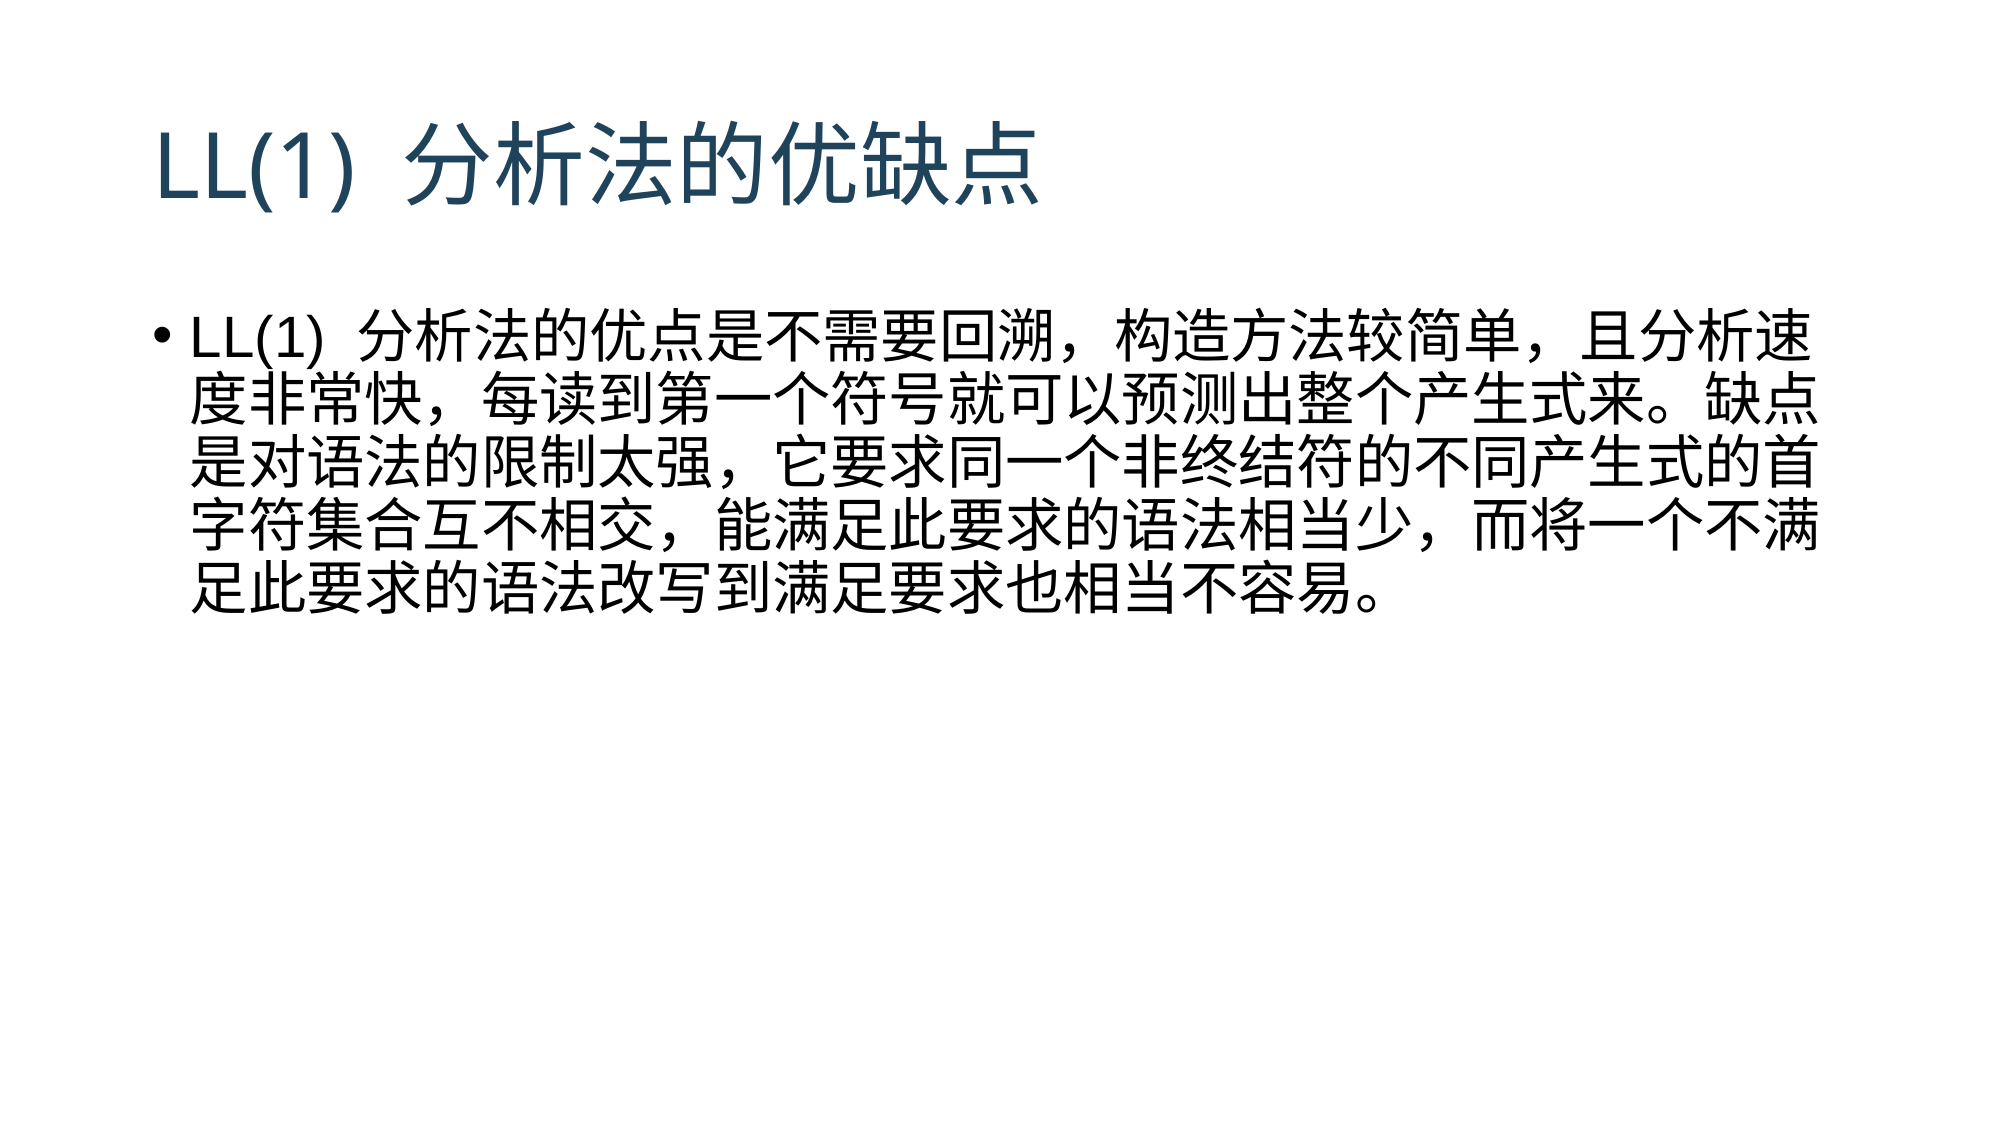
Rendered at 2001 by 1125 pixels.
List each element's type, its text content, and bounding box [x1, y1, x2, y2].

title LL(1) 分析法的优缺点 [137, 59, 1863, 278]
list LL(1) 分析法的优点是不需要回溯，构造方法较简单，且分析速度非常快，每读到第一个符号就可以预测出整个产生式来。缺点是对语法的限制太强，它要求同一个非终结符的不同产生式的首字符集合互不相交，能满足此要求的语法相当少，而将一个不满足此要求的语法改写到满足要求也相当不容易。 [137, 299, 1863, 1014]
